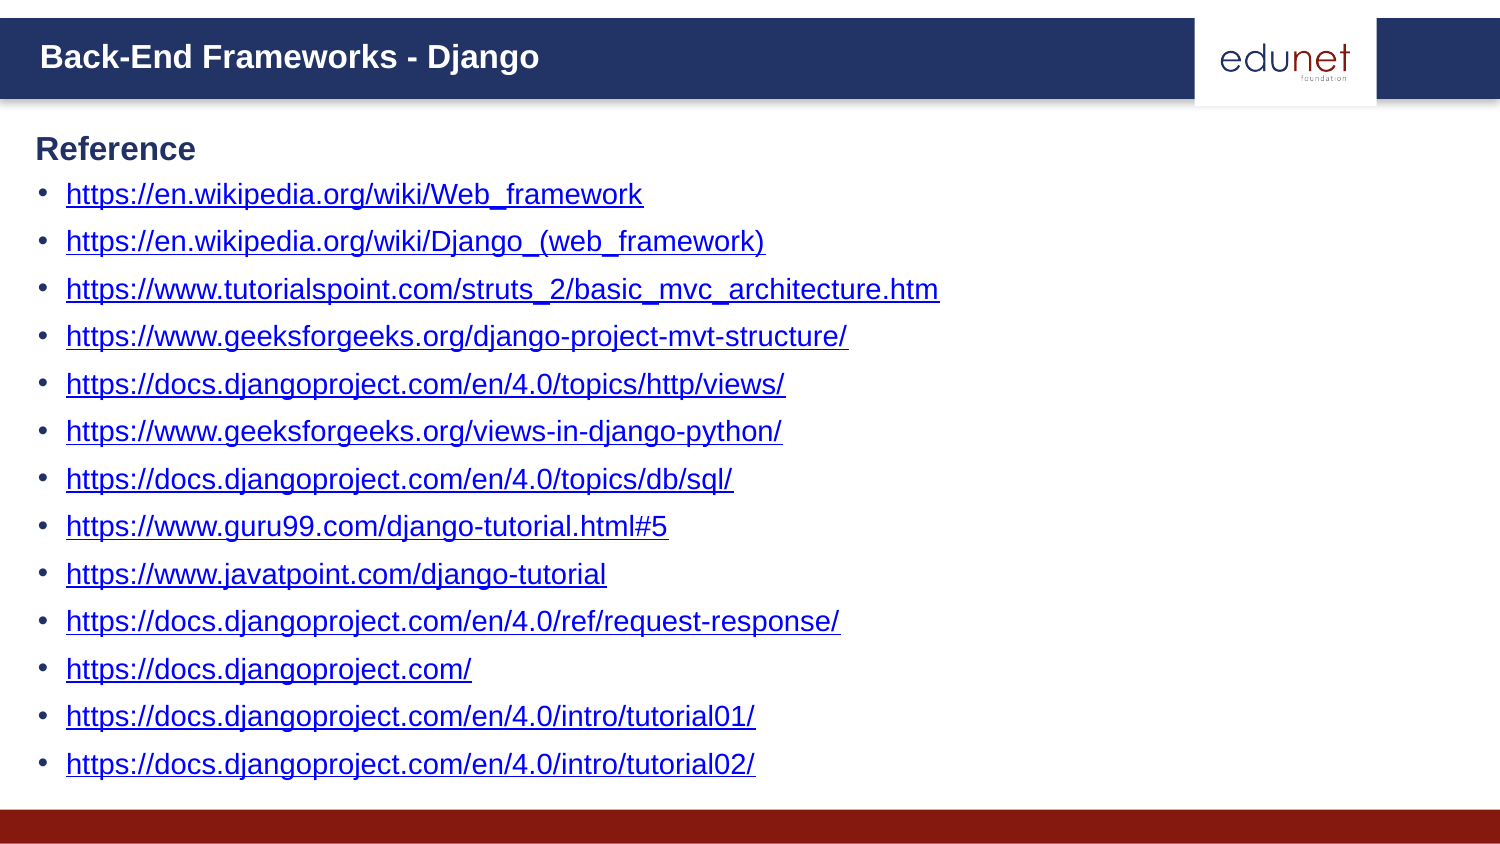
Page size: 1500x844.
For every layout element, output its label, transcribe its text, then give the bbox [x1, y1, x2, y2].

text_box Reference [20, 112, 503, 166]
text_box https://en.wikipedia.org/wiki/Web_framework https://en.wikipedia.org/wiki/Django_(web_framework) https://www.tutorialspoint.com/struts_2/basic_mvc_architecture.htm https://www.geeksforgeeks.org/django-project-mvt-structure/ https://docs.djangoproject.com/en/4.0/topics/http/views/ https://www.geeksforgeeks.org/views-in-django-python/ https://docs.djangoproject.com/en/4.0/topics/db/sql/ https://www.guru99.com/django-tutorial.html#5 https://www.javatpoint.com/django-tutorial https://docs.djangoproject.com/en/4.0/ref/request-response/ https://docs.djangoproject.com/ https://docs.djangoproject.com/en/4.0/intro/tutorial01/ https://docs.djangoproject.com/en/4.0/intro/tutorial02/ [22, 160, 1397, 652]
picture [1215, 38, 1356, 86]
